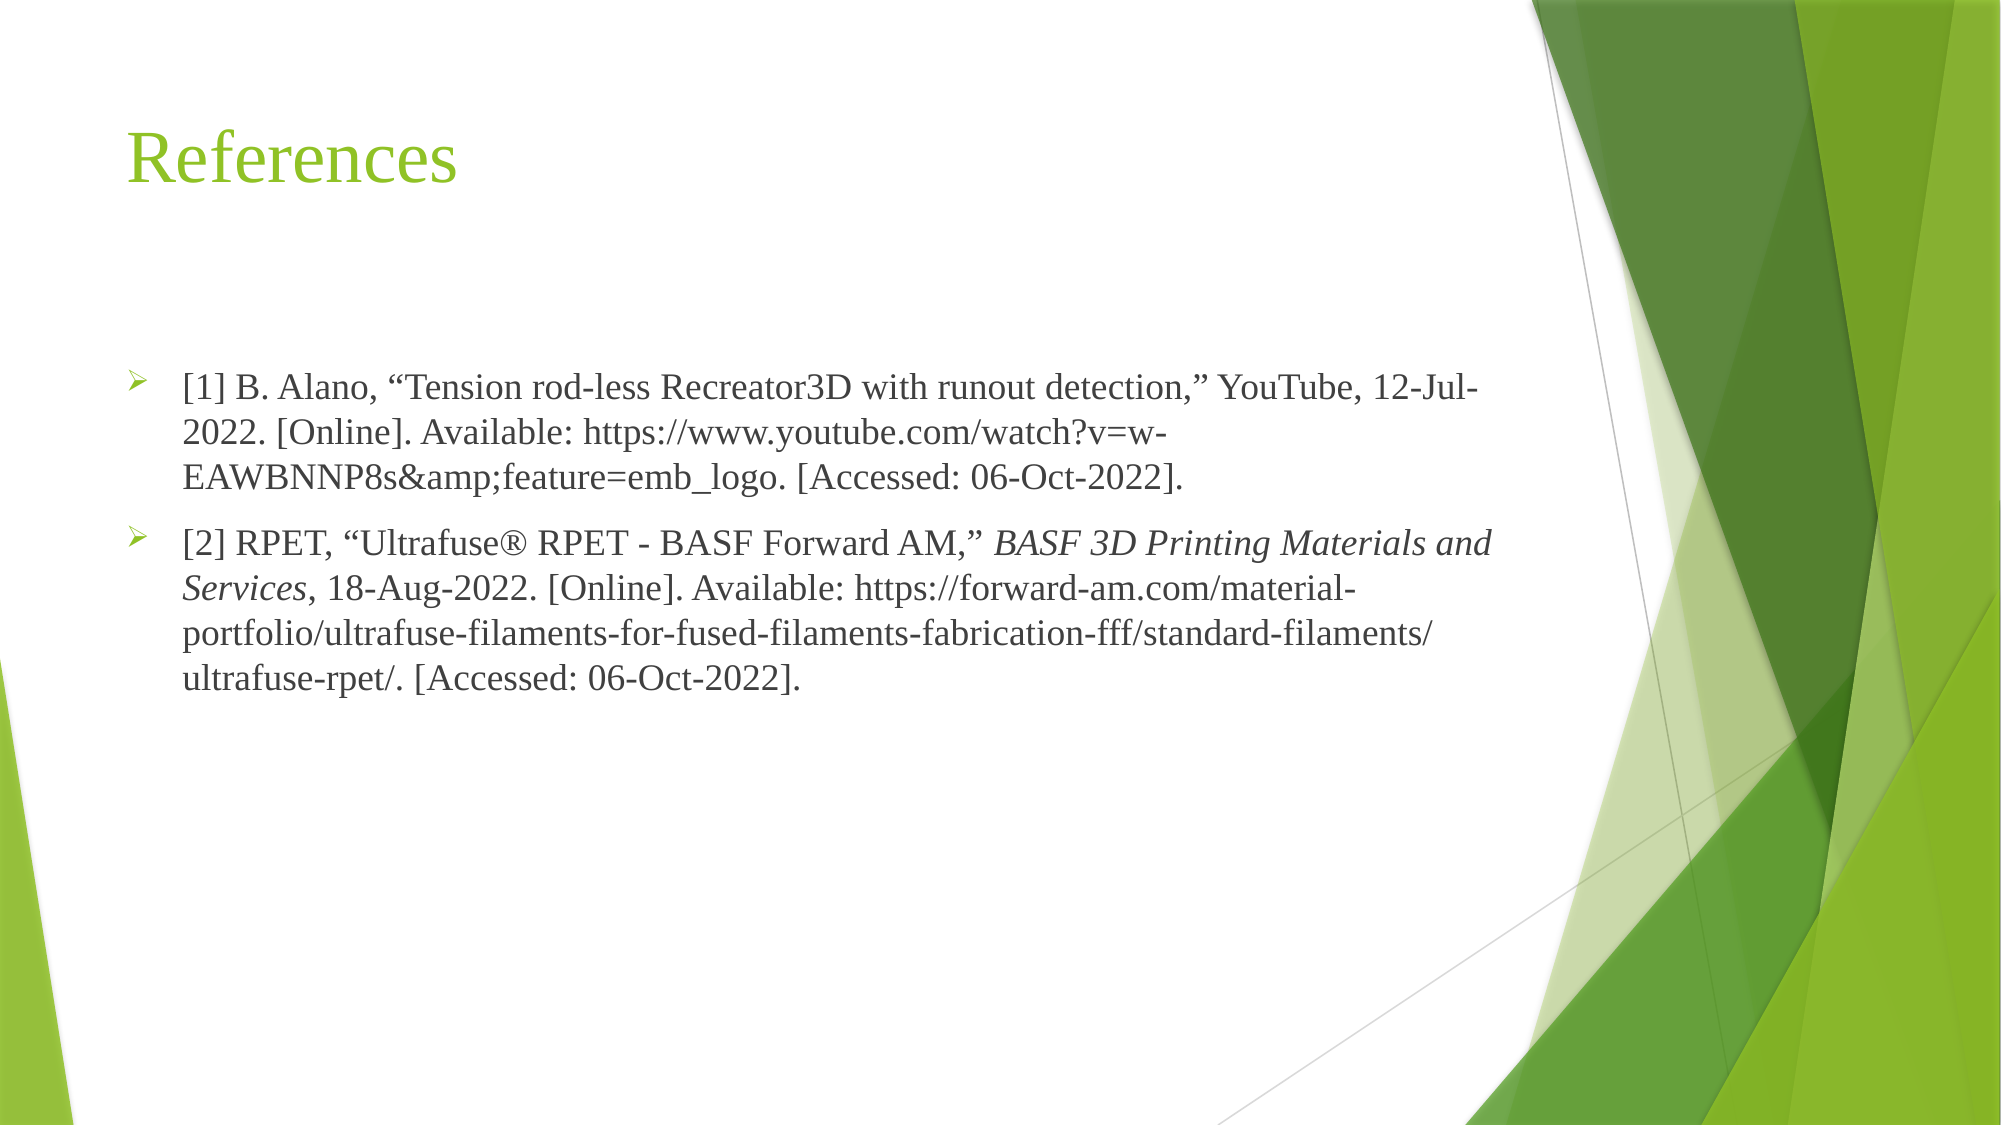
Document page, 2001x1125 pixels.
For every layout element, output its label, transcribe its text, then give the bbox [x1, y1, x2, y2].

list [1] B. Alano, “Tension rod-less Recreator3D with runout detection,” YouTube, 12-Jul-2022. [Online]. Available: https://www.youtube.com/watch?v=w-EAWBNNP8s&amp;feature=emb_logo. [Accessed: 06-Oct-2022]. [2] RPET, “Ultrafuse® RPET - BASF Forward AM,” BASF 3D Printing Materials and Services, 18-Aug-2022. [Online]. Available: https://forward-am.com/material-portfolio/ultrafuse-filaments-for-fused-filaments-fabrication-fff/standard-filaments/ultrafuse-rpet/. [Accessed: 06-Oct-2022]. [111, 354, 1522, 992]
title References [111, 99, 1522, 317]
